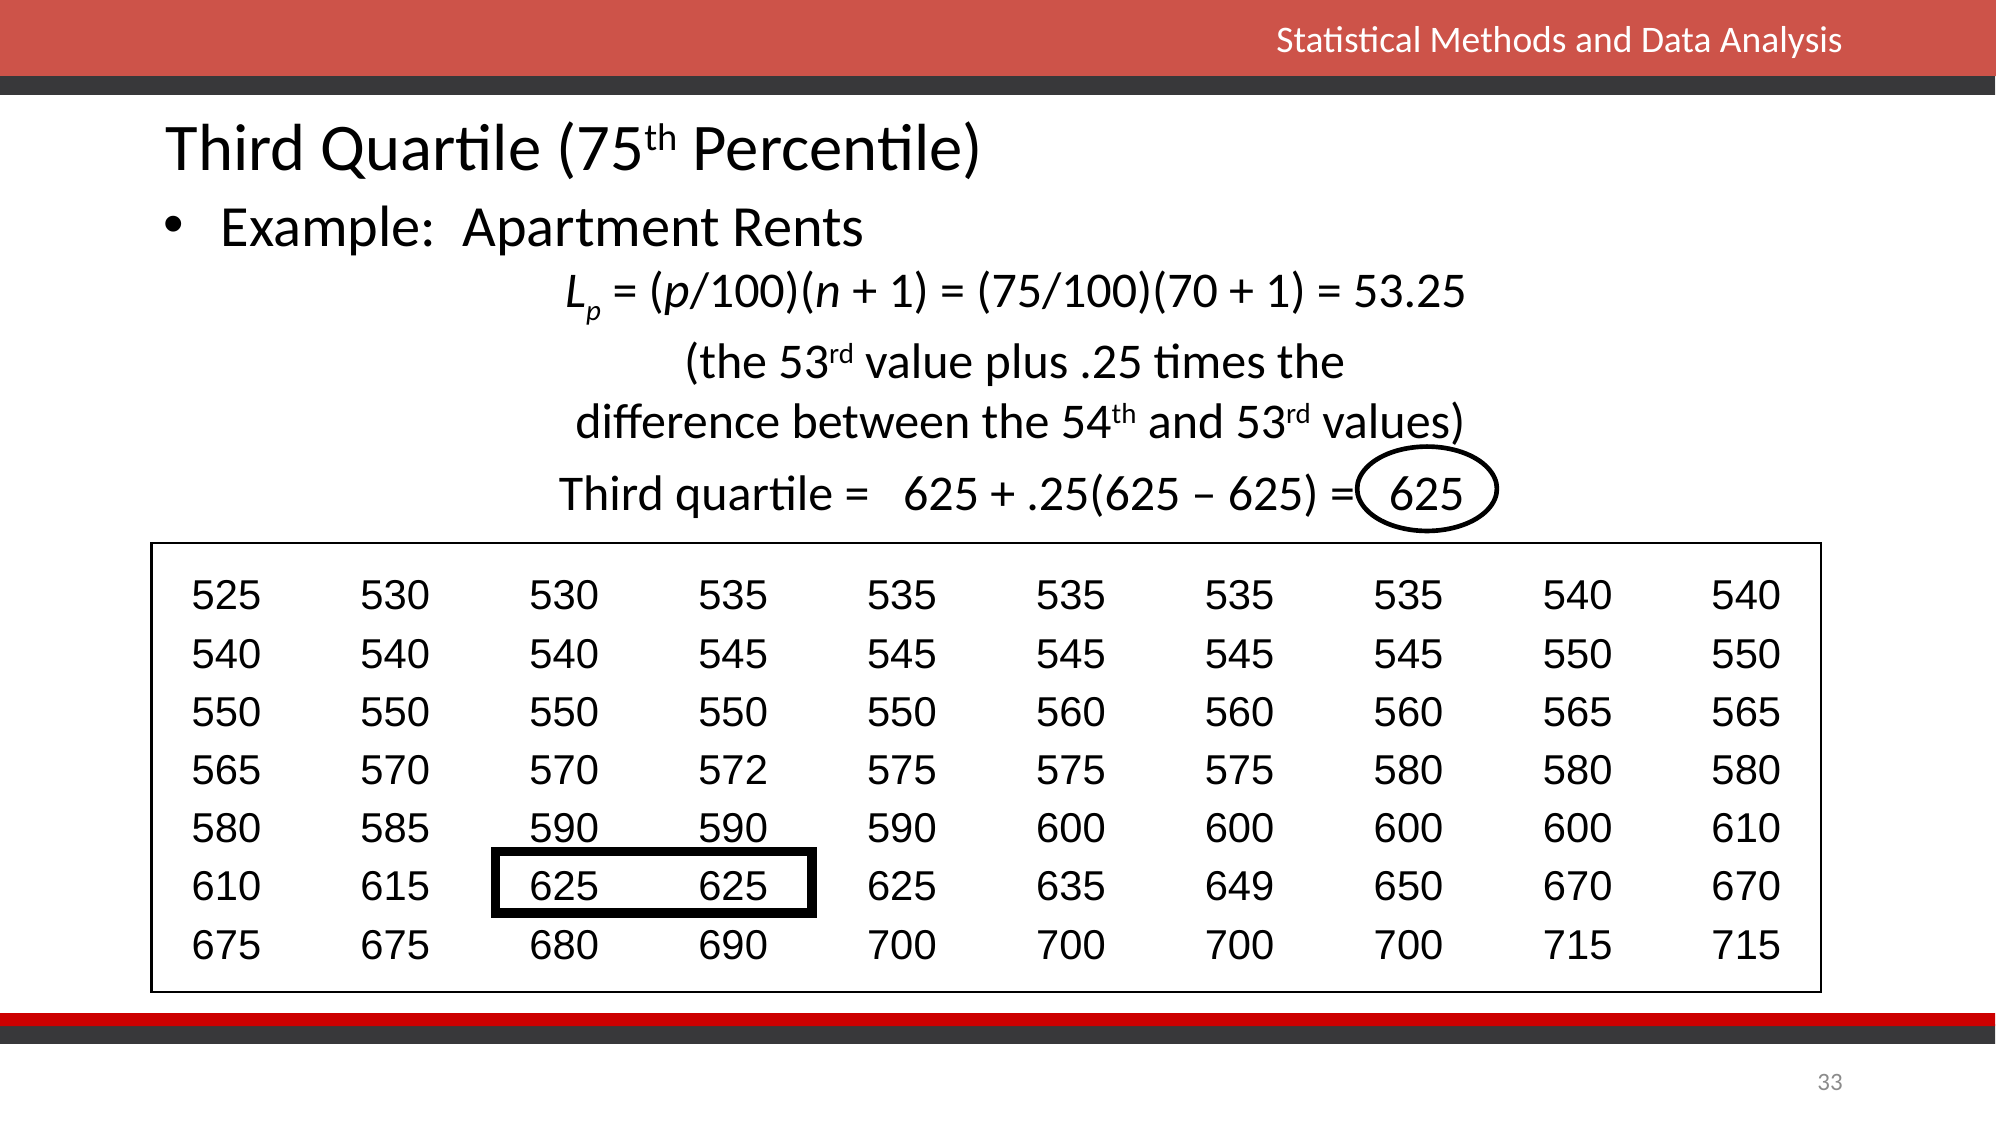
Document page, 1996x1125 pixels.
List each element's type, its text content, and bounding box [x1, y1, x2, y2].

text_box (the 53rd value plus .25 times the difference between the 54th and 53rd values) [312, 326, 1729, 452]
title Third Quartile (75th Percentile) [150, 96, 1847, 202]
picture [0, 1027, 1996, 1044]
text_box [1357, 446, 1497, 531]
slide_number 33 [1755, 1057, 1858, 1103]
text_box Lp = (p/100)(n + 1) = (75/100)(70 + 1) = 53.25 [386, 252, 1646, 326]
text_box Third quartile = 625 + .25(625 – 625) = 625 [664, 456, 1360, 525]
text_box Example: Apartment Rents [149, 181, 1318, 266]
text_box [149, 542, 1846, 992]
picture [0, 76, 1996, 95]
